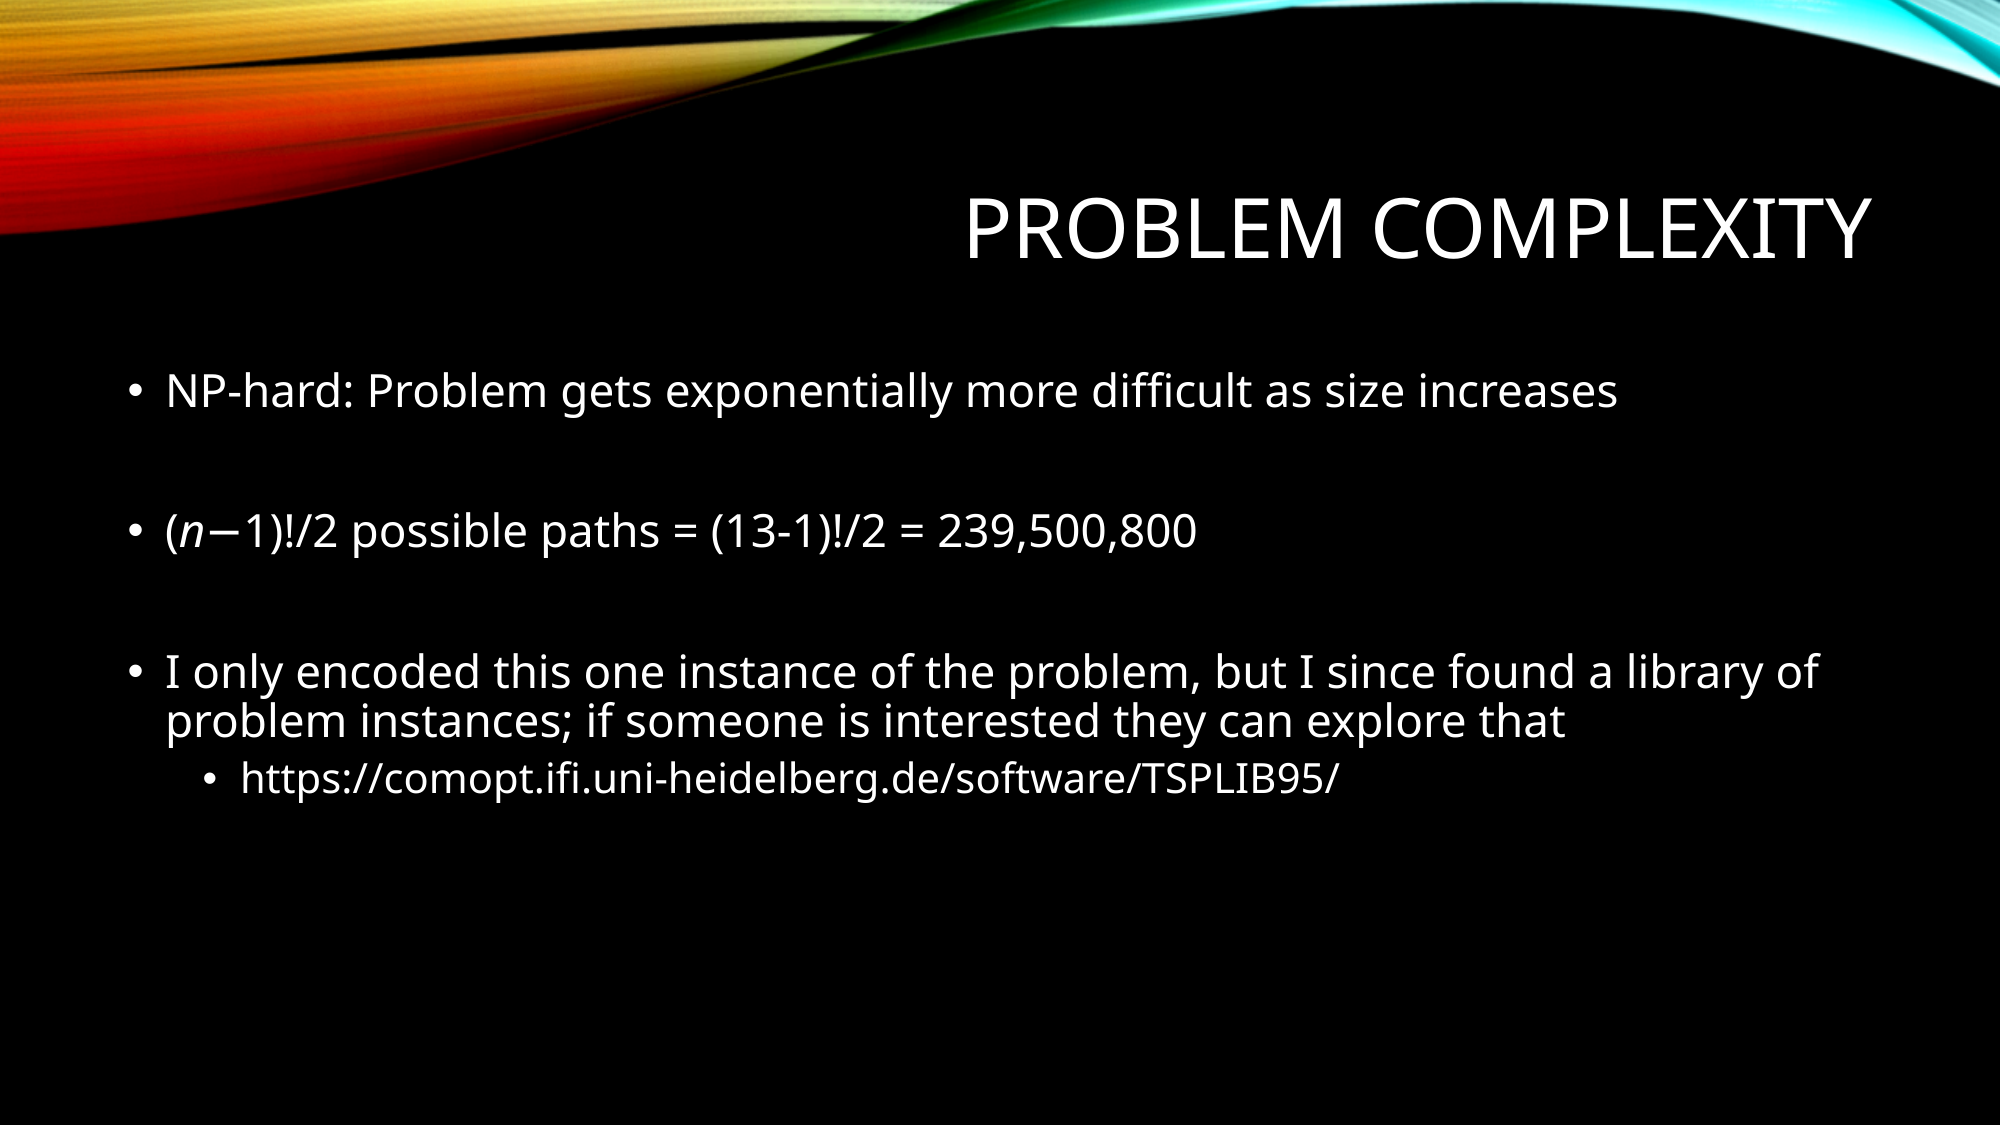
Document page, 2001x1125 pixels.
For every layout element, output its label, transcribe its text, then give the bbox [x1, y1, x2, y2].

list NP-hard: Problem gets exponentially more difficult as size increases (n−1)!/2 possible paths = (13-1)!/2 = 239,500,800 I only encoded this one instance of the problem, but I since found a library of problem instances; if someone is interested they can explore that https://comopt.ifi.uni-heidelberg.de/software/TSPLIB95/ [112, 360, 1888, 1021]
title Problem Complexity [474, 125, 1888, 338]
picture [0, 0, 2000, 237]
